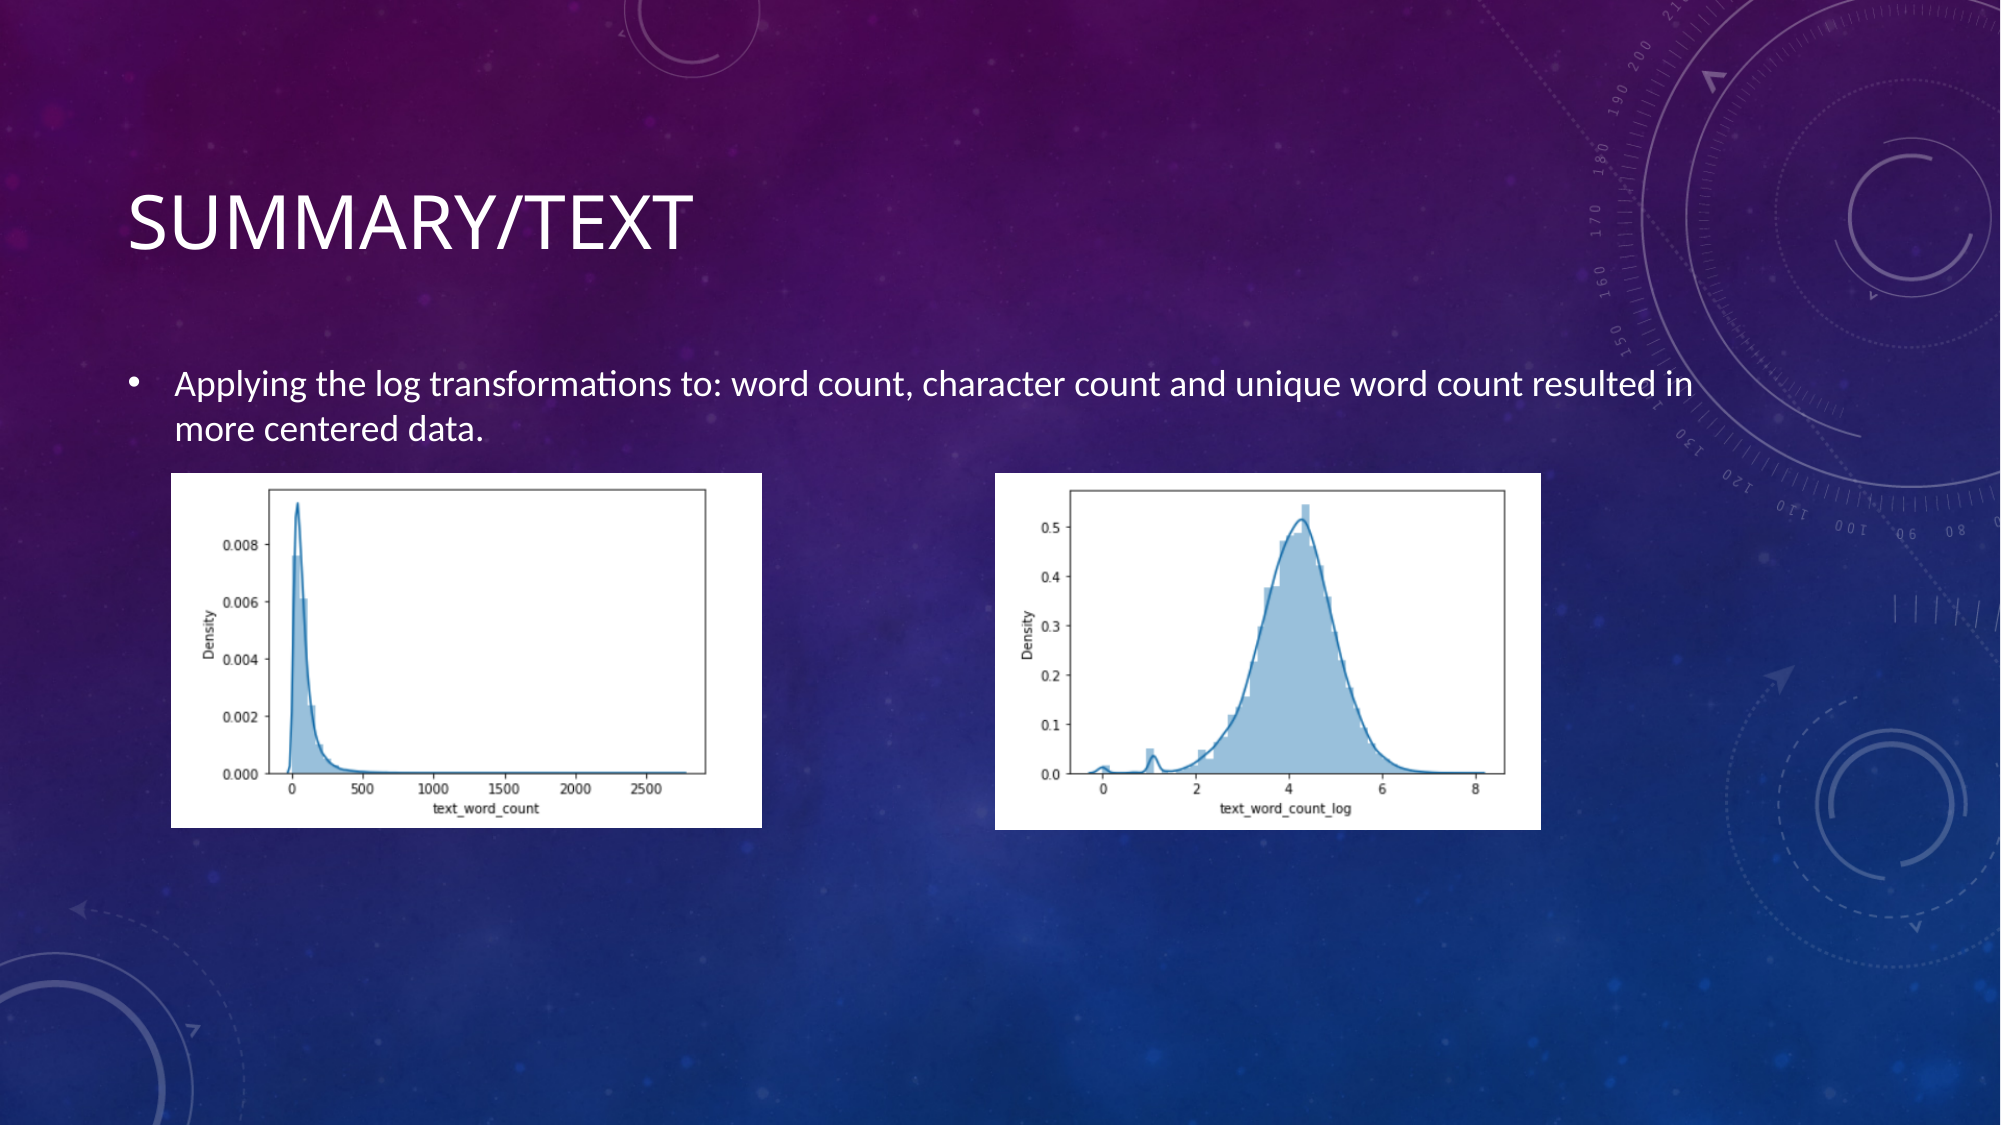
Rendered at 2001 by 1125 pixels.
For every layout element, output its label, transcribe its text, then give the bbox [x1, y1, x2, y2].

title Summary/Text [112, 99, 1775, 339]
list Applying the log transformations to: word count, character count and unique word count resulted in more centered data. [112, 351, 1775, 950]
picture [0, 0, 2001, 1125]
